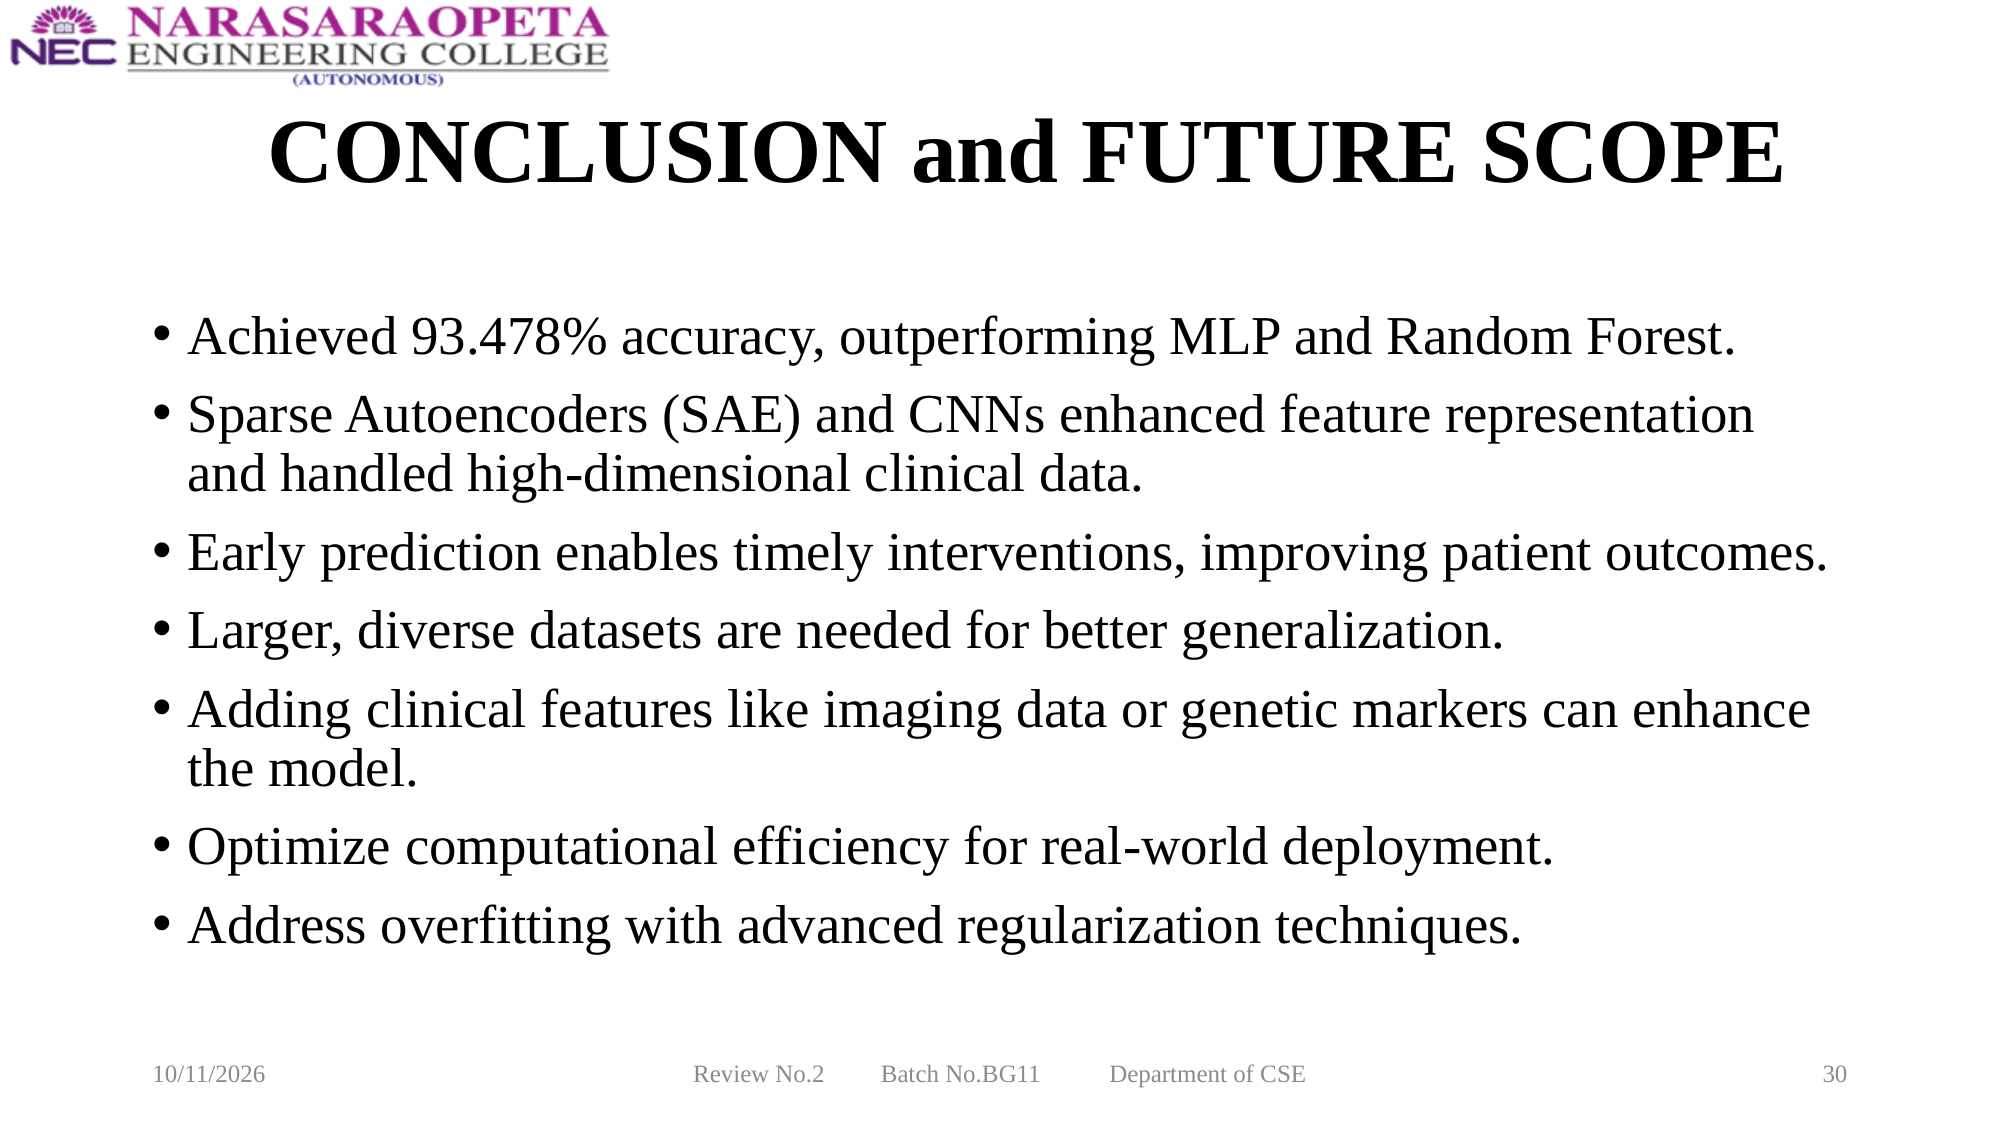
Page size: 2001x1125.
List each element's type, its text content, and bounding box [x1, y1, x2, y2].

list Achieved 93.478% accuracy, outperforming MLP and Random Forest. Sparse Autoencoders (SAE) and CNNs enhanced feature representation and handled high-dimensional clinical data. Early prediction enables timely interventions, improving patient outcomes. Larger, diverse datasets are needed for better generalization. Adding clinical features like imaging data or genetic markers can enhance the model. Optimize computational efficiency for real-world deployment. Address overfitting with advanced regularization techniques. [137, 299, 1863, 1014]
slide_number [137, 1042, 588, 1103]
slide_number 30 [1412, 1042, 1863, 1103]
title CONCLUSION and FUTURE SCOPE [193, 59, 1863, 245]
picture [0, 0, 1280, 719]
footer Review No.2 Batch No.BG11 Department of CSE [662, 1042, 1338, 1103]
